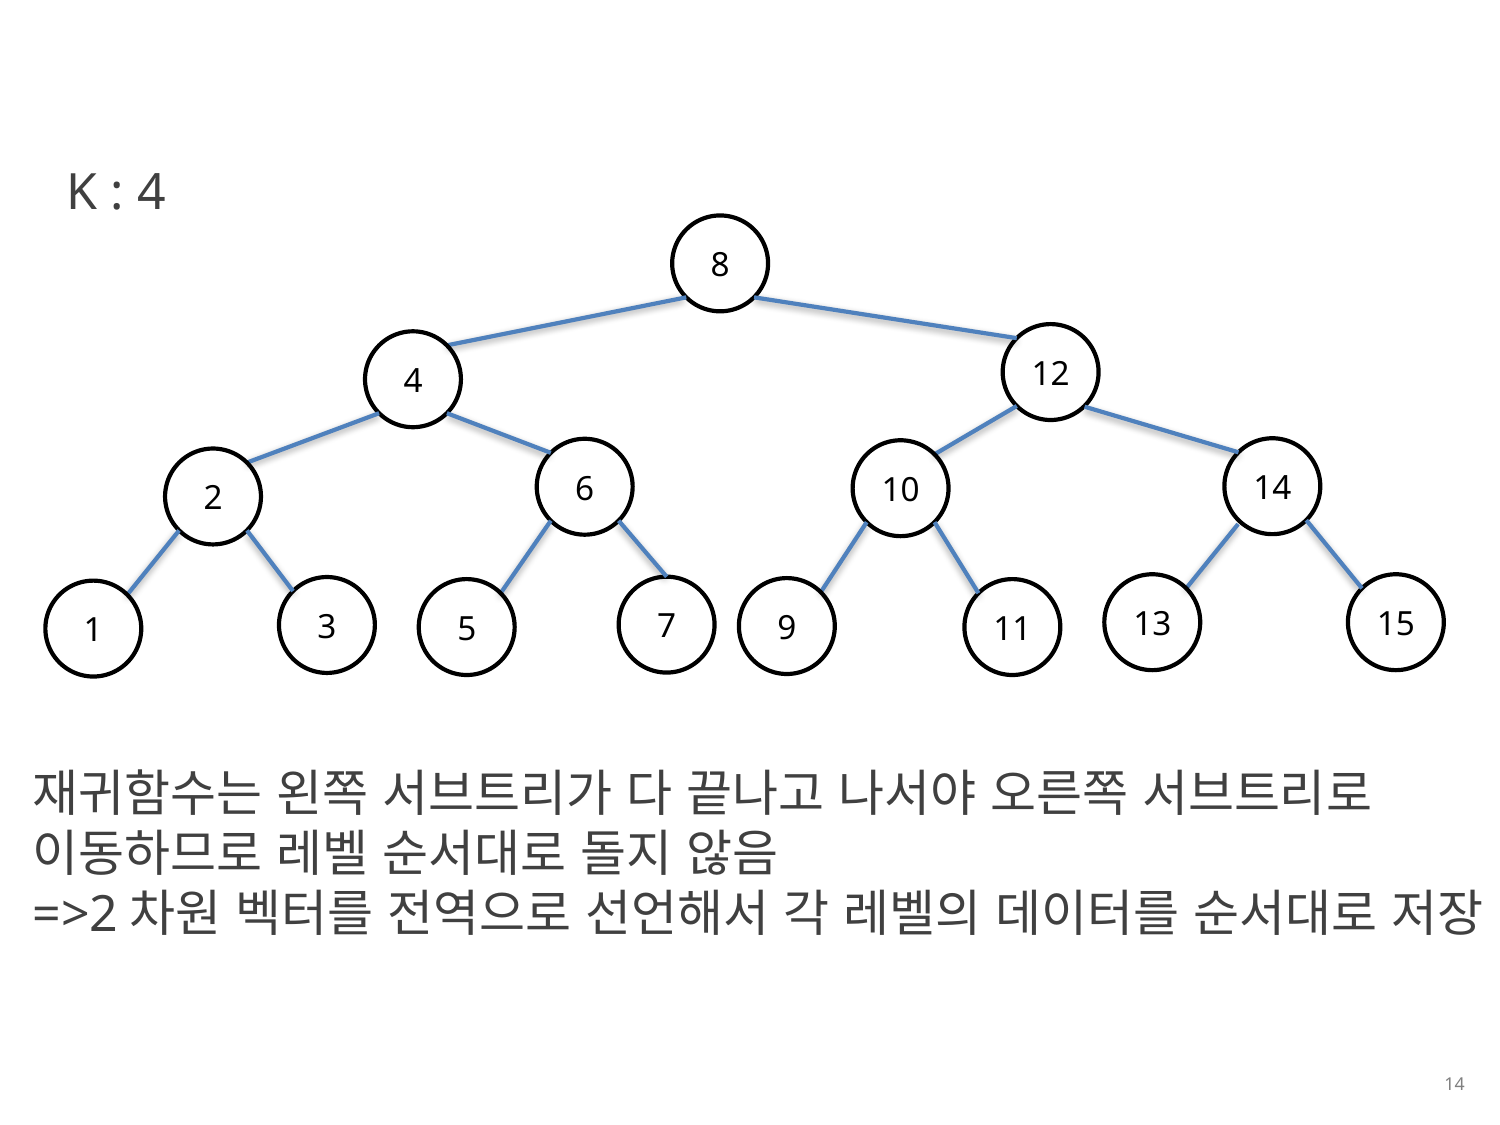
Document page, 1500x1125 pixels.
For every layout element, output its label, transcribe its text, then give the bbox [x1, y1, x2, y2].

text_box 8 [670, 213, 771, 314]
text_box 3 [276, 574, 377, 676]
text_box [246, 413, 380, 463]
text_box 10 [850, 438, 951, 539]
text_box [1185, 523, 1239, 589]
text_box 7 [616, 574, 717, 675]
text_box 14 [1222, 436, 1323, 537]
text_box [618, 520, 667, 577]
text_box 12 [1000, 321, 1101, 423]
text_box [1306, 519, 1363, 589]
text_box 4 [362, 329, 464, 430]
text_box 1 [43, 578, 144, 679]
text_box 재귀함수는 왼쪽 서브트리가 다 끝나고 나서야 오른쪽 서브트리로 이동하므로 레벨 순서대로 돌지 않음 =>2차원 벡터를 전역으로 선언해서 각 레벨의 데이터를 순서대로 저장 [17, 754, 1500, 950]
text_box 13 [1102, 572, 1203, 673]
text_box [246, 530, 294, 592]
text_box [1084, 406, 1239, 453]
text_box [446, 297, 687, 346]
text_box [753, 297, 1017, 339]
text_box 9 [736, 575, 837, 677]
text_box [446, 412, 552, 454]
text_box 2 [162, 446, 264, 547]
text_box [934, 521, 979, 594]
text_box 5 [416, 576, 517, 678]
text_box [934, 405, 1017, 455]
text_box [820, 521, 867, 593]
text_box 15 [1345, 572, 1446, 673]
text_box 11 [962, 576, 1063, 678]
text_box 6 [534, 436, 635, 537]
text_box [126, 530, 180, 595]
text_box K : 4 [52, 151, 234, 227]
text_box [500, 520, 552, 594]
